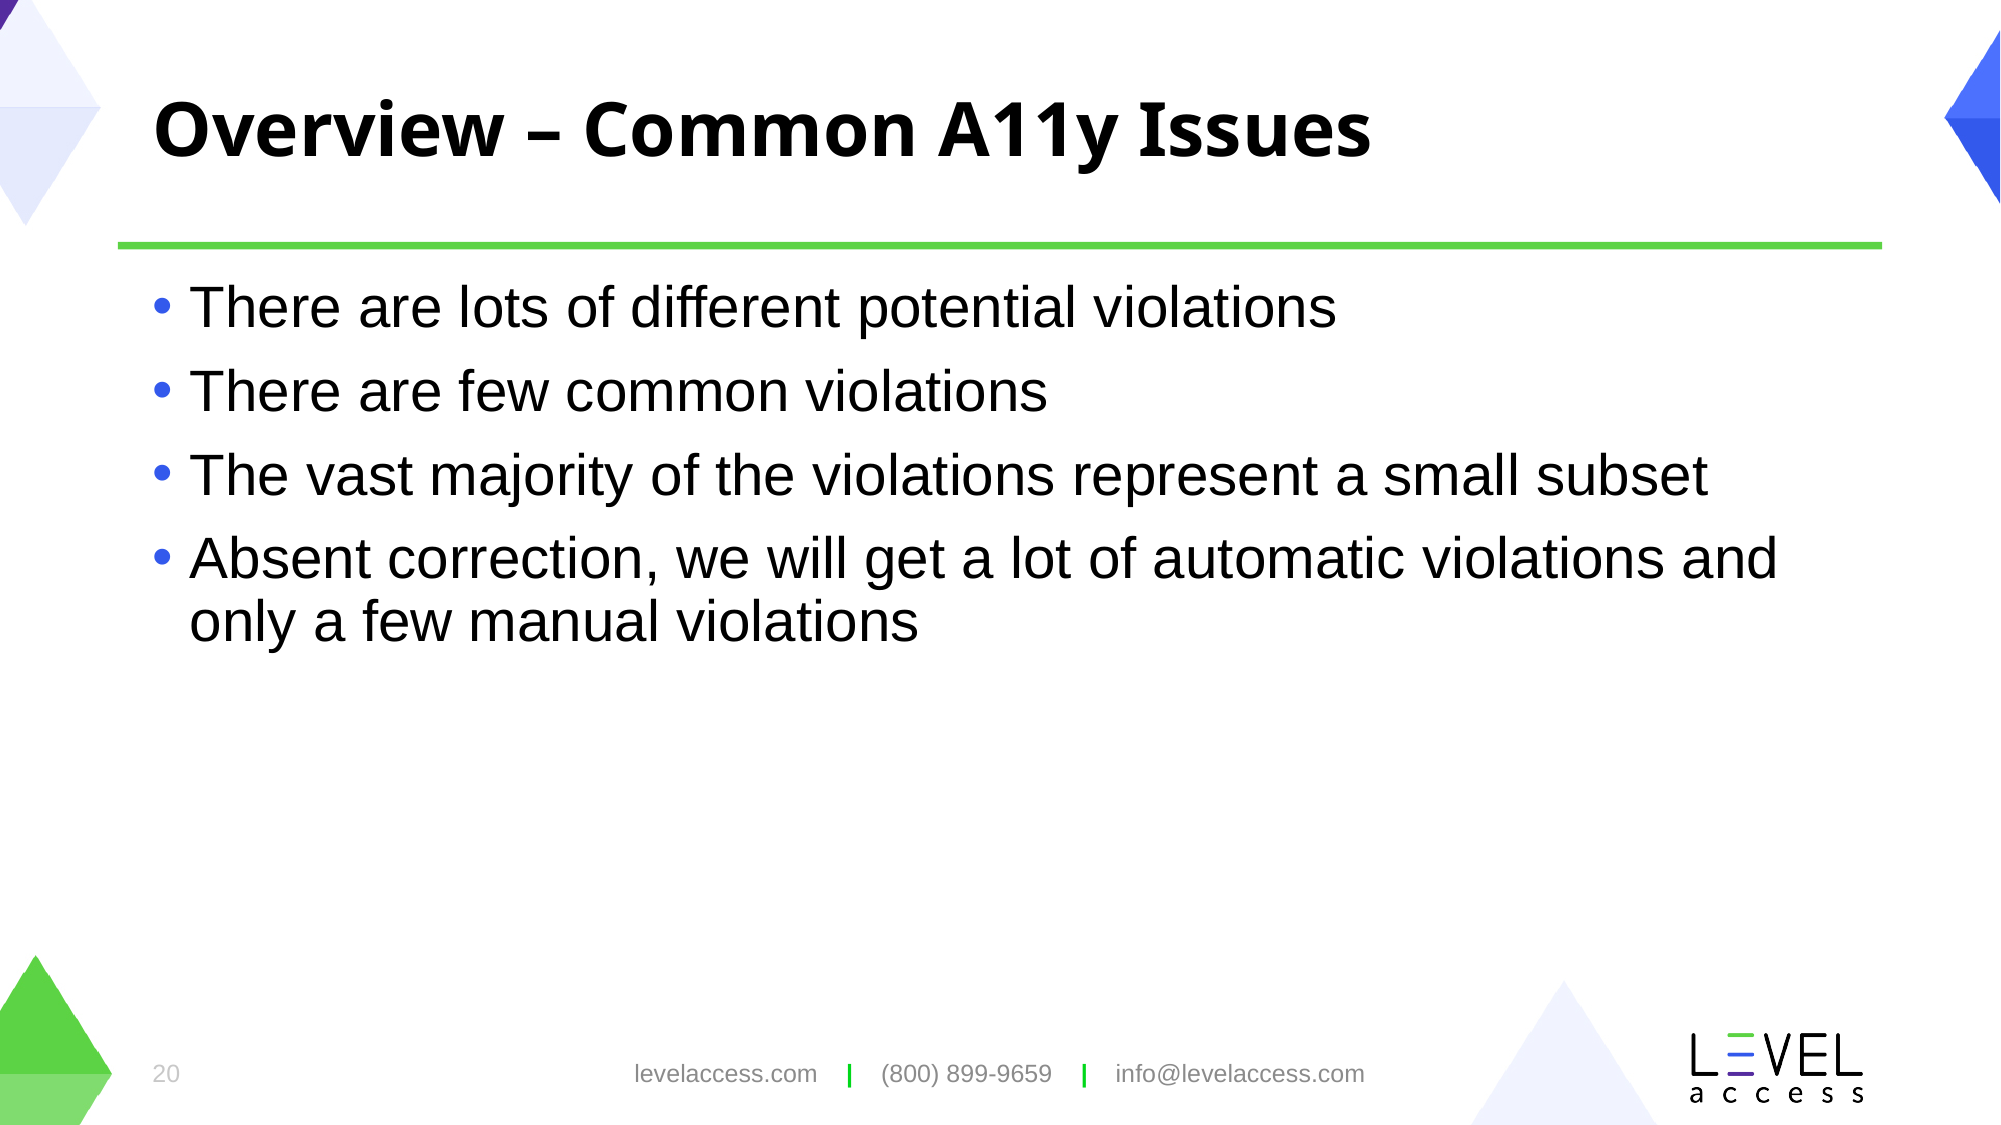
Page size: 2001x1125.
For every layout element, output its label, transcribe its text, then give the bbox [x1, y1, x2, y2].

list There are lots of different potential violations There are few common violations The vast majority of the violations represent a small subset Absent correction, we will get a lot of automatic violations and only a few manual violations [137, 269, 1863, 1014]
footer levelaccess.com | (800) 899-9659 | info@levelaccess.com [615, 1042, 1385, 1103]
slide_number 20 [137, 1042, 588, 1103]
picture [0, 0, 2001, 1125]
title Overview – Common A11y Issues [137, 75, 1863, 180]
